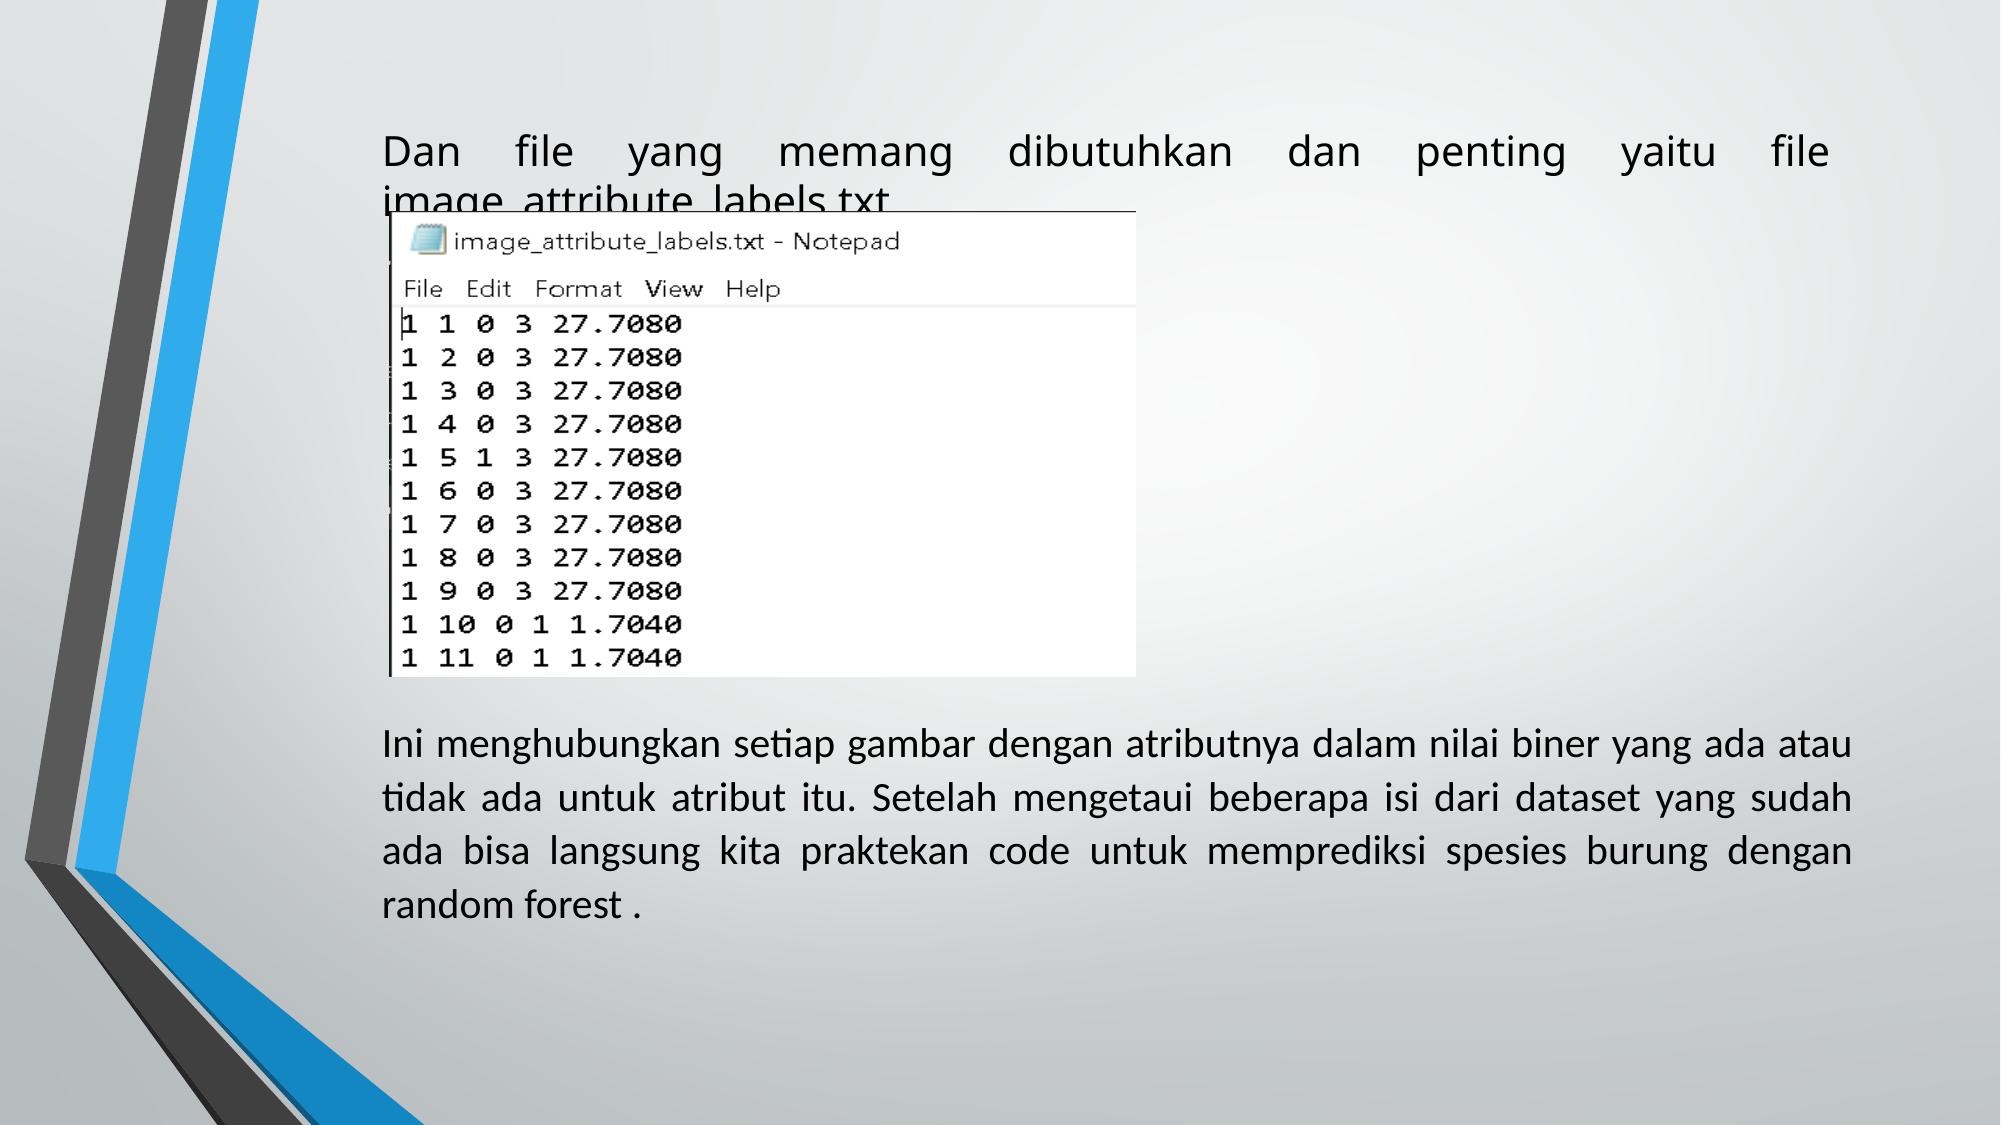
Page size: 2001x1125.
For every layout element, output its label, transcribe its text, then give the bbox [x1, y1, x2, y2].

text_box Ini menghubungkan setiap gambar dengan atributnya dalam nilai biner yang ada atau tidak ada untuk atribut itu. Setelah mengetaui beberapa isi dari dataset yang sudah ada bisa langsung kita praktekan code untuk memprediksi spesies burung dengan random forest . [367, 705, 1869, 935]
text_box Dan file yang memang dibutuhkan dan penting yaitu file image_attribute_labels.txt [367, 117, 1846, 232]
picture [388, 211, 1137, 677]
